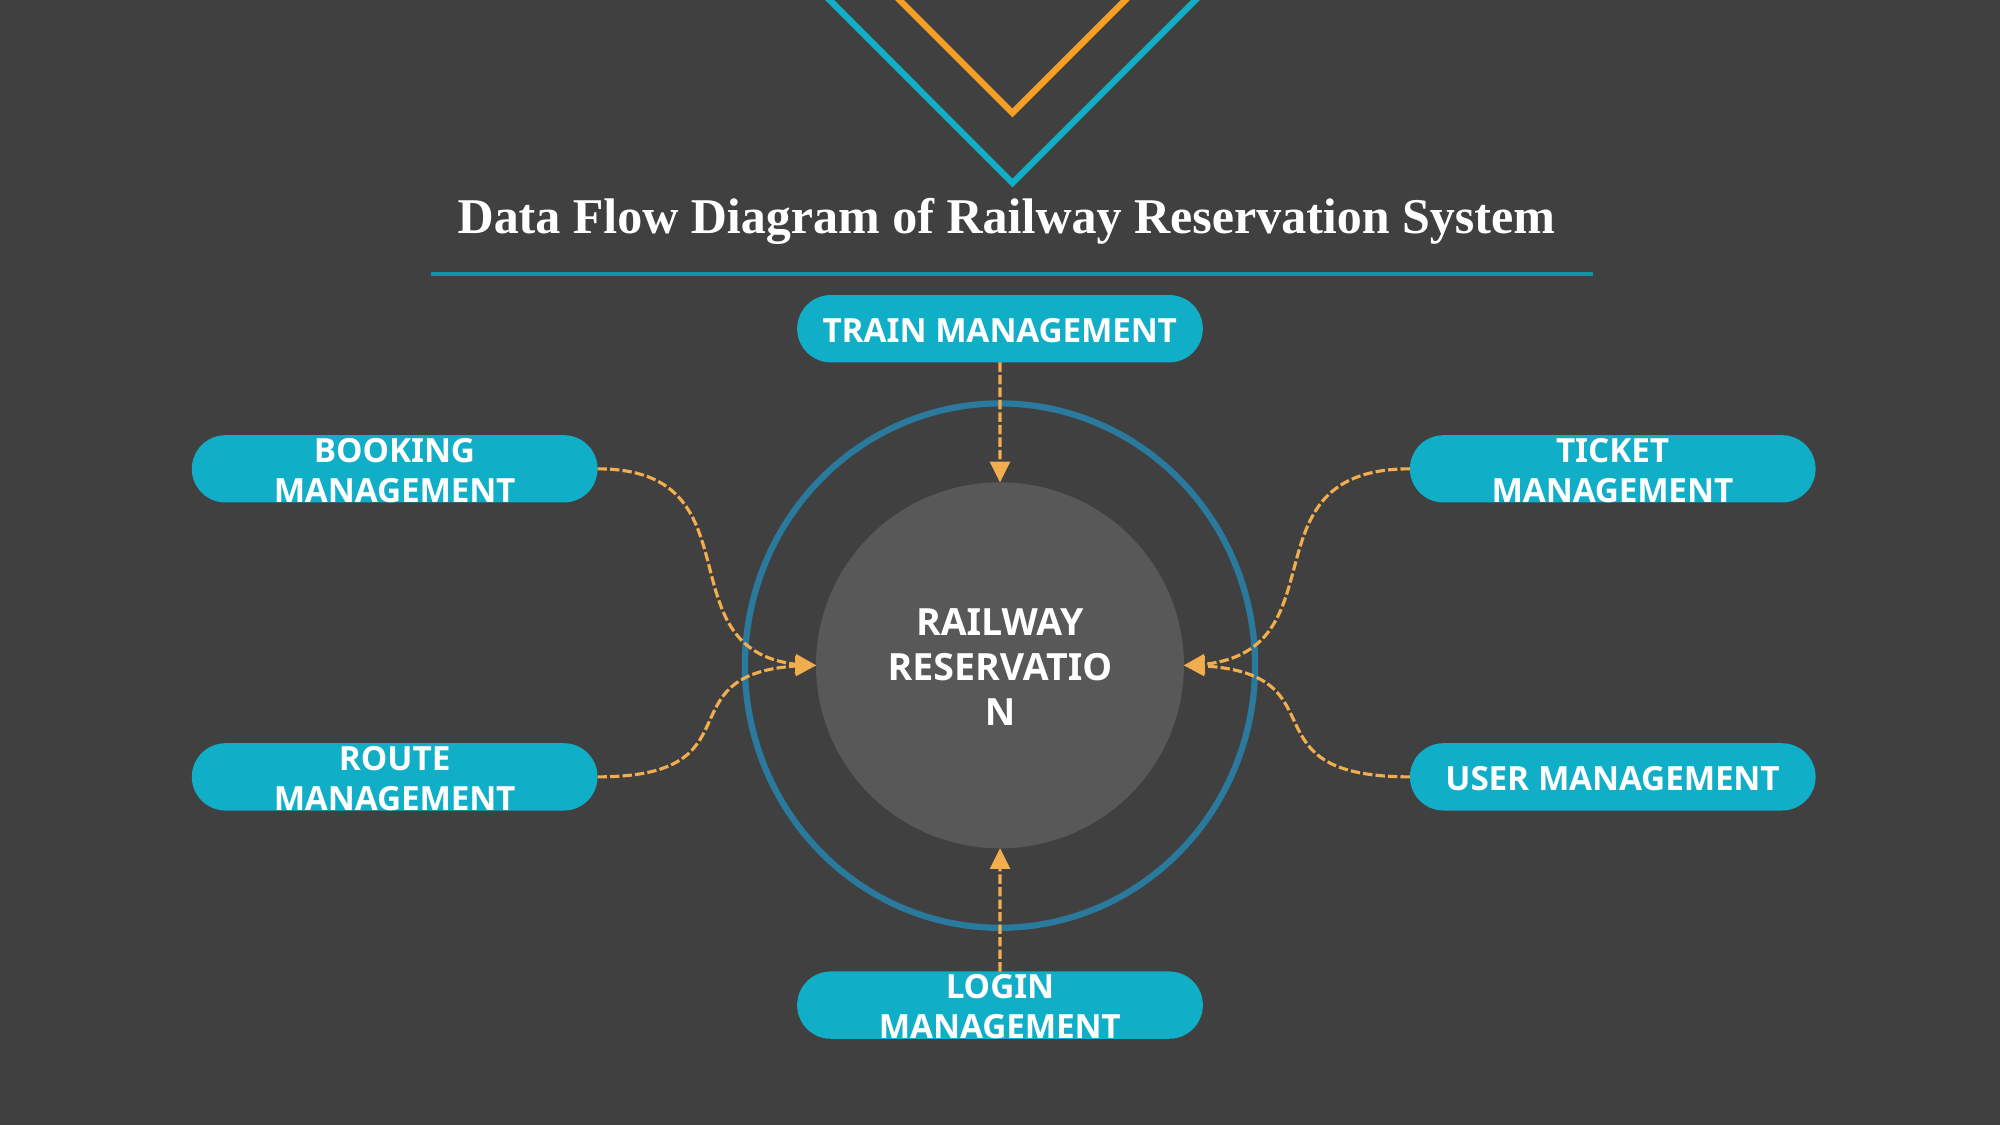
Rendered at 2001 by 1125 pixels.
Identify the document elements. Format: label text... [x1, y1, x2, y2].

text_box RAILWAY RESERVATION [817, 481, 1183, 850]
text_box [1183, 665, 1410, 777]
text_box TRAIN MANAGEMENT [796, 294, 1204, 364]
text_box LOGIN MANAGEMENT [796, 970, 1204, 1040]
text_box [828, 0, 1197, 185]
text_box ROUTE MANAGEMENT [190, 742, 599, 812]
text_box TICKET MANAGEMENT [1408, 434, 1817, 504]
text_box [898, 0, 1127, 115]
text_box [1183, 468, 1410, 665]
text_box [767, 699, 1233, 929]
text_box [597, 468, 817, 665]
text_box Data Flow Diagram of Railway Reservation System [442, 176, 1571, 252]
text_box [597, 665, 817, 777]
text_box [817, 402, 1183, 632]
text_box USER MANAGEMENT [1408, 742, 1817, 812]
text_box BOOKING MANAGEMENT [190, 434, 599, 504]
